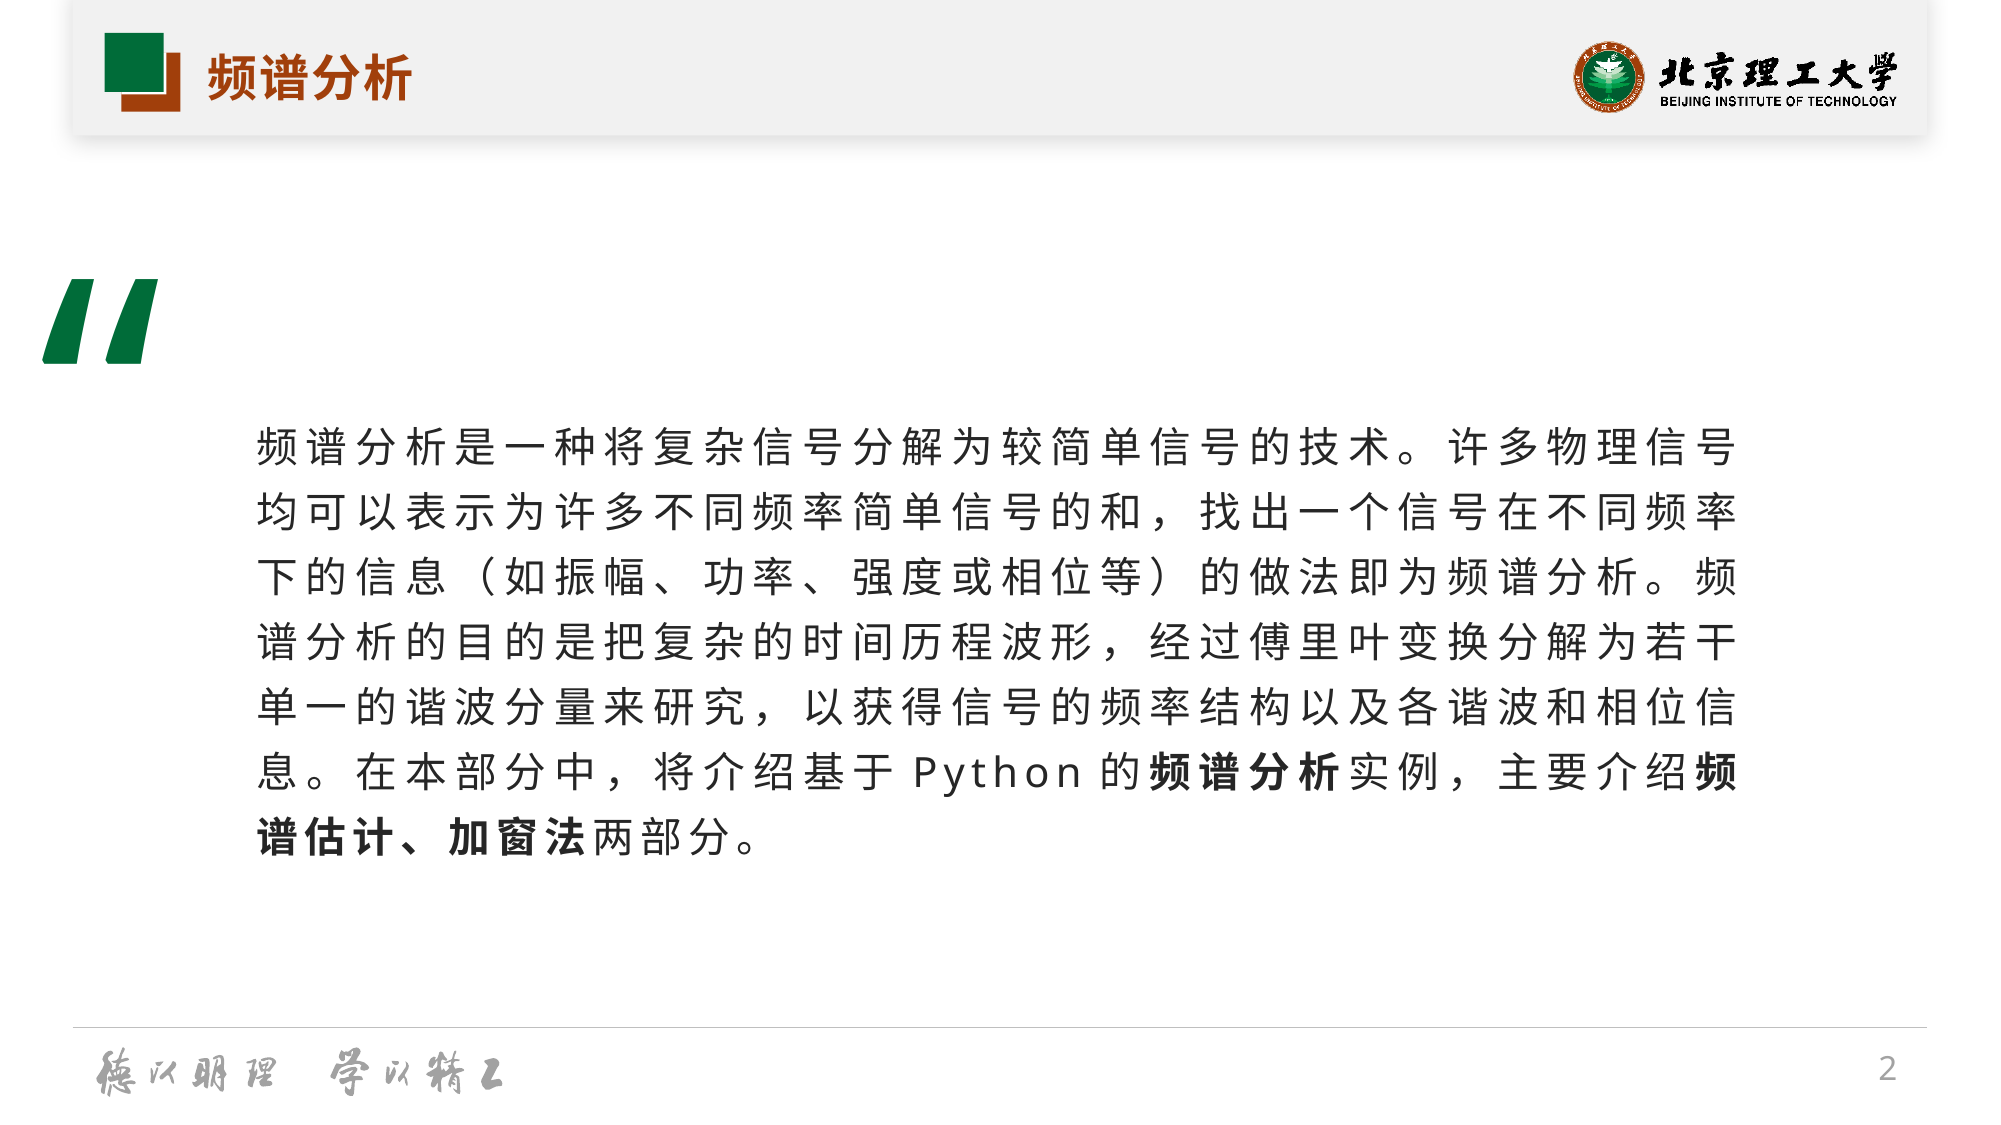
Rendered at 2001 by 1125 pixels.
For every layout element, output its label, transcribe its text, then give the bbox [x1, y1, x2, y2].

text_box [38, 180, 1830, 927]
picture [1573, 41, 1897, 113]
title 频谱分析 [192, 45, 1513, 115]
